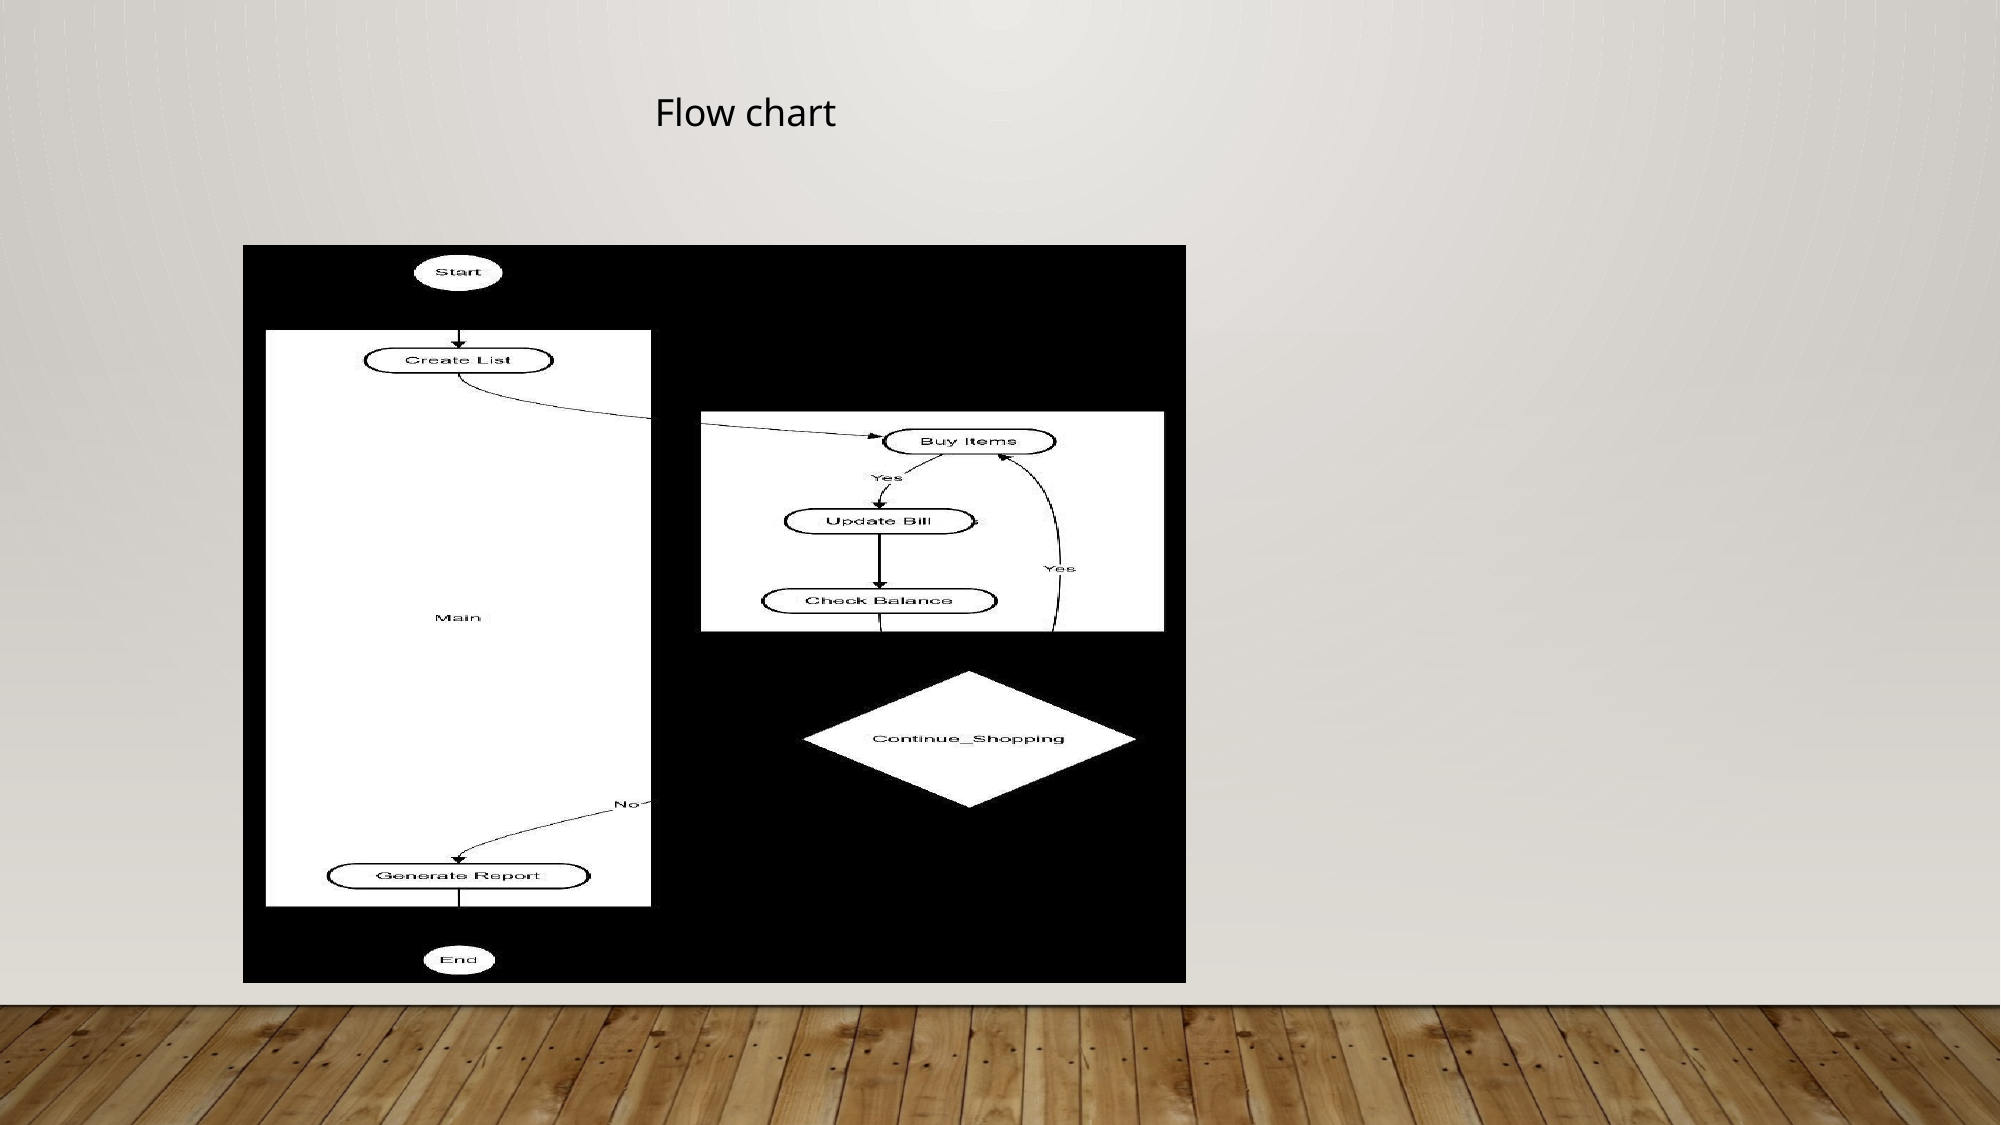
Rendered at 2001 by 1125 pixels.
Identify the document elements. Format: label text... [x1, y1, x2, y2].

picture [243, 245, 1186, 984]
picture [0, 1005, 2000, 1125]
text_box Flow chart [639, 81, 1323, 141]
